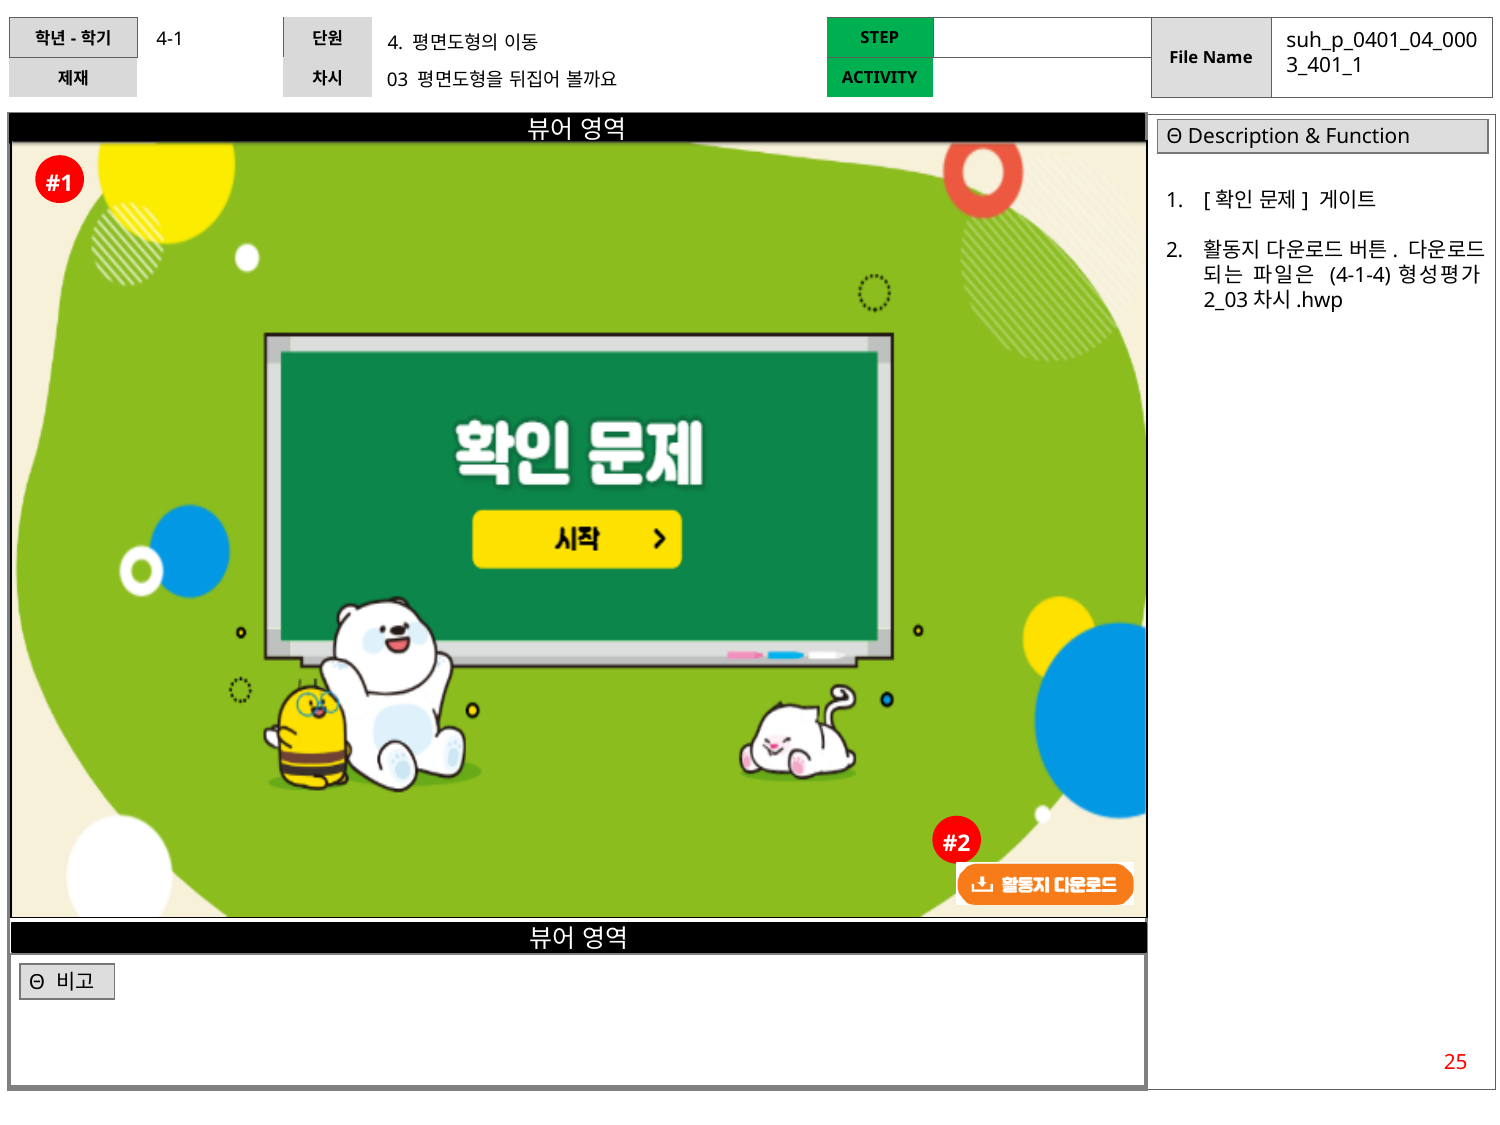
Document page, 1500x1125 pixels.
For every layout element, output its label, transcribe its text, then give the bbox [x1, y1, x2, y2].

text_box [확인 문제] 게이트 활동지 다운로드 버튼. 다운로드 되는 파일은 (4-1-4)형성평가2_03차시.hwp [1152, 179, 1500, 494]
text_box suh_p_0401_04_0003_401_1 [1271, 18, 1500, 84]
picture [11, 141, 1147, 918]
text_box 4-1 [141, 18, 284, 55]
text_box 03 평면도형을 뒤집어 볼까요 [372, 60, 821, 96]
table_header Θ Description & Function [1158, 120, 1487, 152]
text_box 4. 평면도형의 이동 [372, 23, 828, 48]
